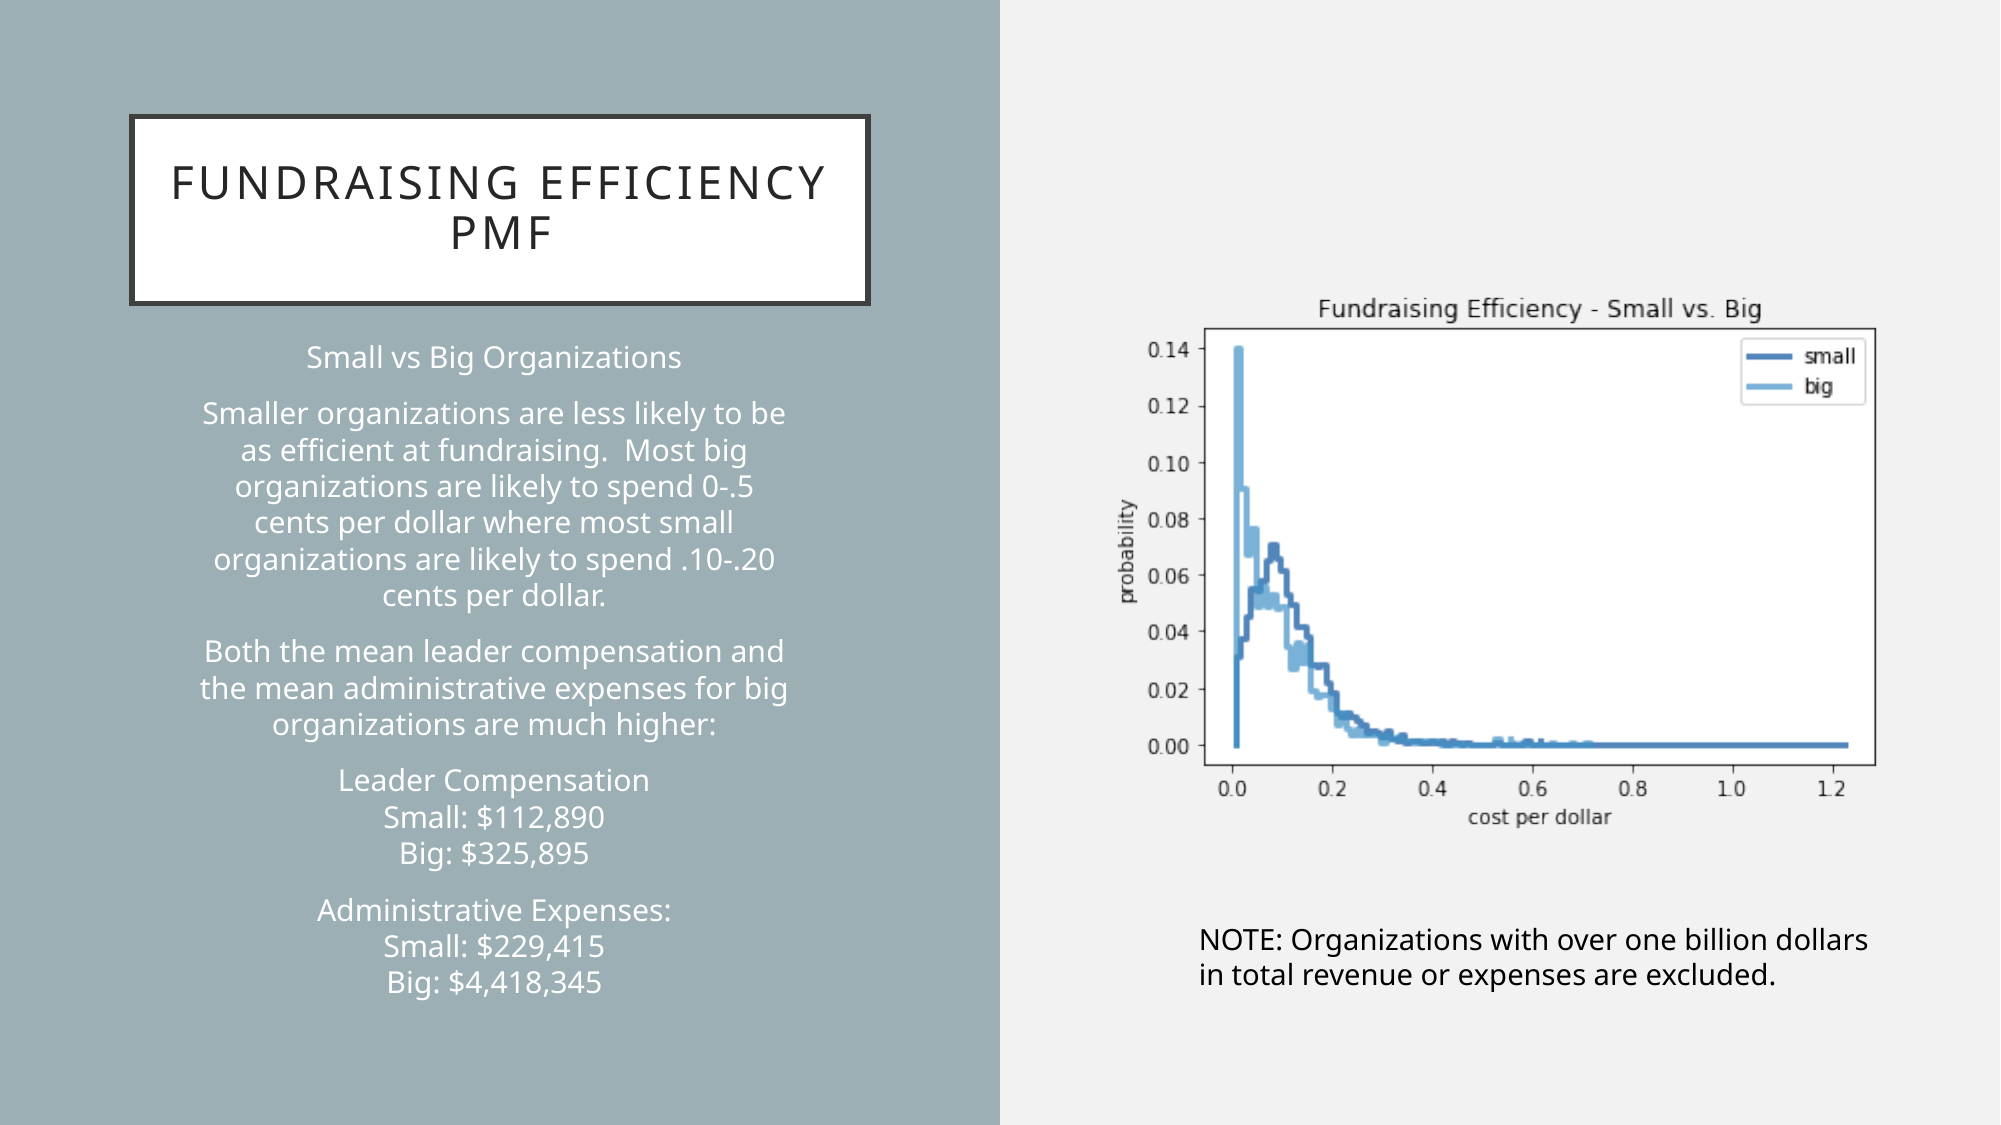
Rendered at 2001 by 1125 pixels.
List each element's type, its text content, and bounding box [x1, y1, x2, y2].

list Small vs Big Organizations Smaller organizations are less likely to be as efficient at fundraising. Most big organizations are likely to spend 0-.5 cents per dollar where most small organizations are likely to spend .10-.20 cents per dollar. Both the mean leader compensation and the mean administrative expenses for big organizations are much higher: Leader Compensation Small: $112,890 Big: $325,895 Administrative Expenses: Small: $229,415 Big: $4,418,345 [183, 330, 806, 1009]
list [1104, 284, 1895, 841]
title Fundraising Efficiency PMF [129, 114, 871, 306]
text_box NOTE: Organizations with over one billion dollars in total revenue or expenses are excluded. [1184, 914, 1917, 999]
